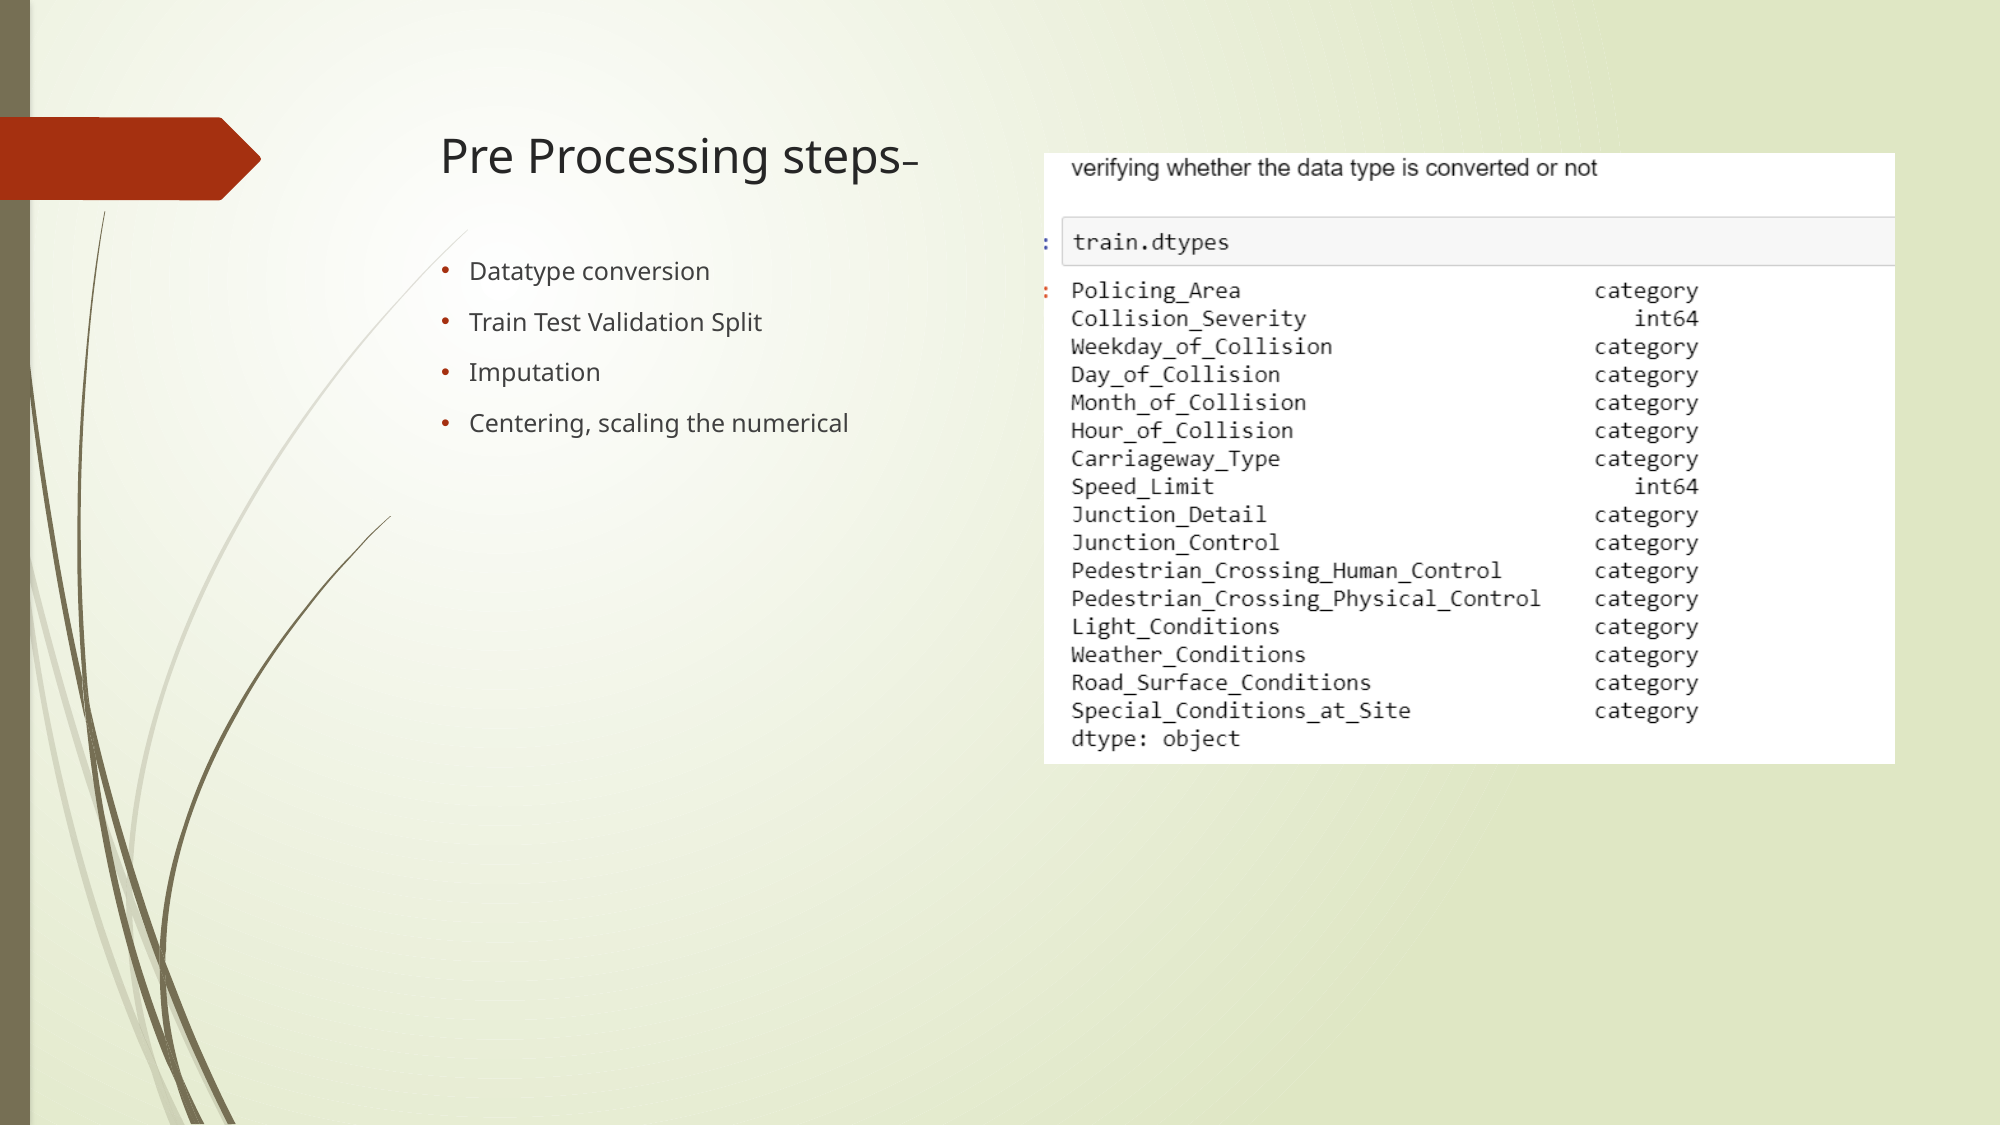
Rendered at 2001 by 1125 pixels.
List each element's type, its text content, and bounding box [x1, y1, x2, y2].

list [1044, 152, 1895, 765]
list Datatype conversion Train Test Validation Split Imputation Centering, scaling the numerical [350, 247, 926, 947]
title Pre Processing steps– [424, 73, 1000, 234]
